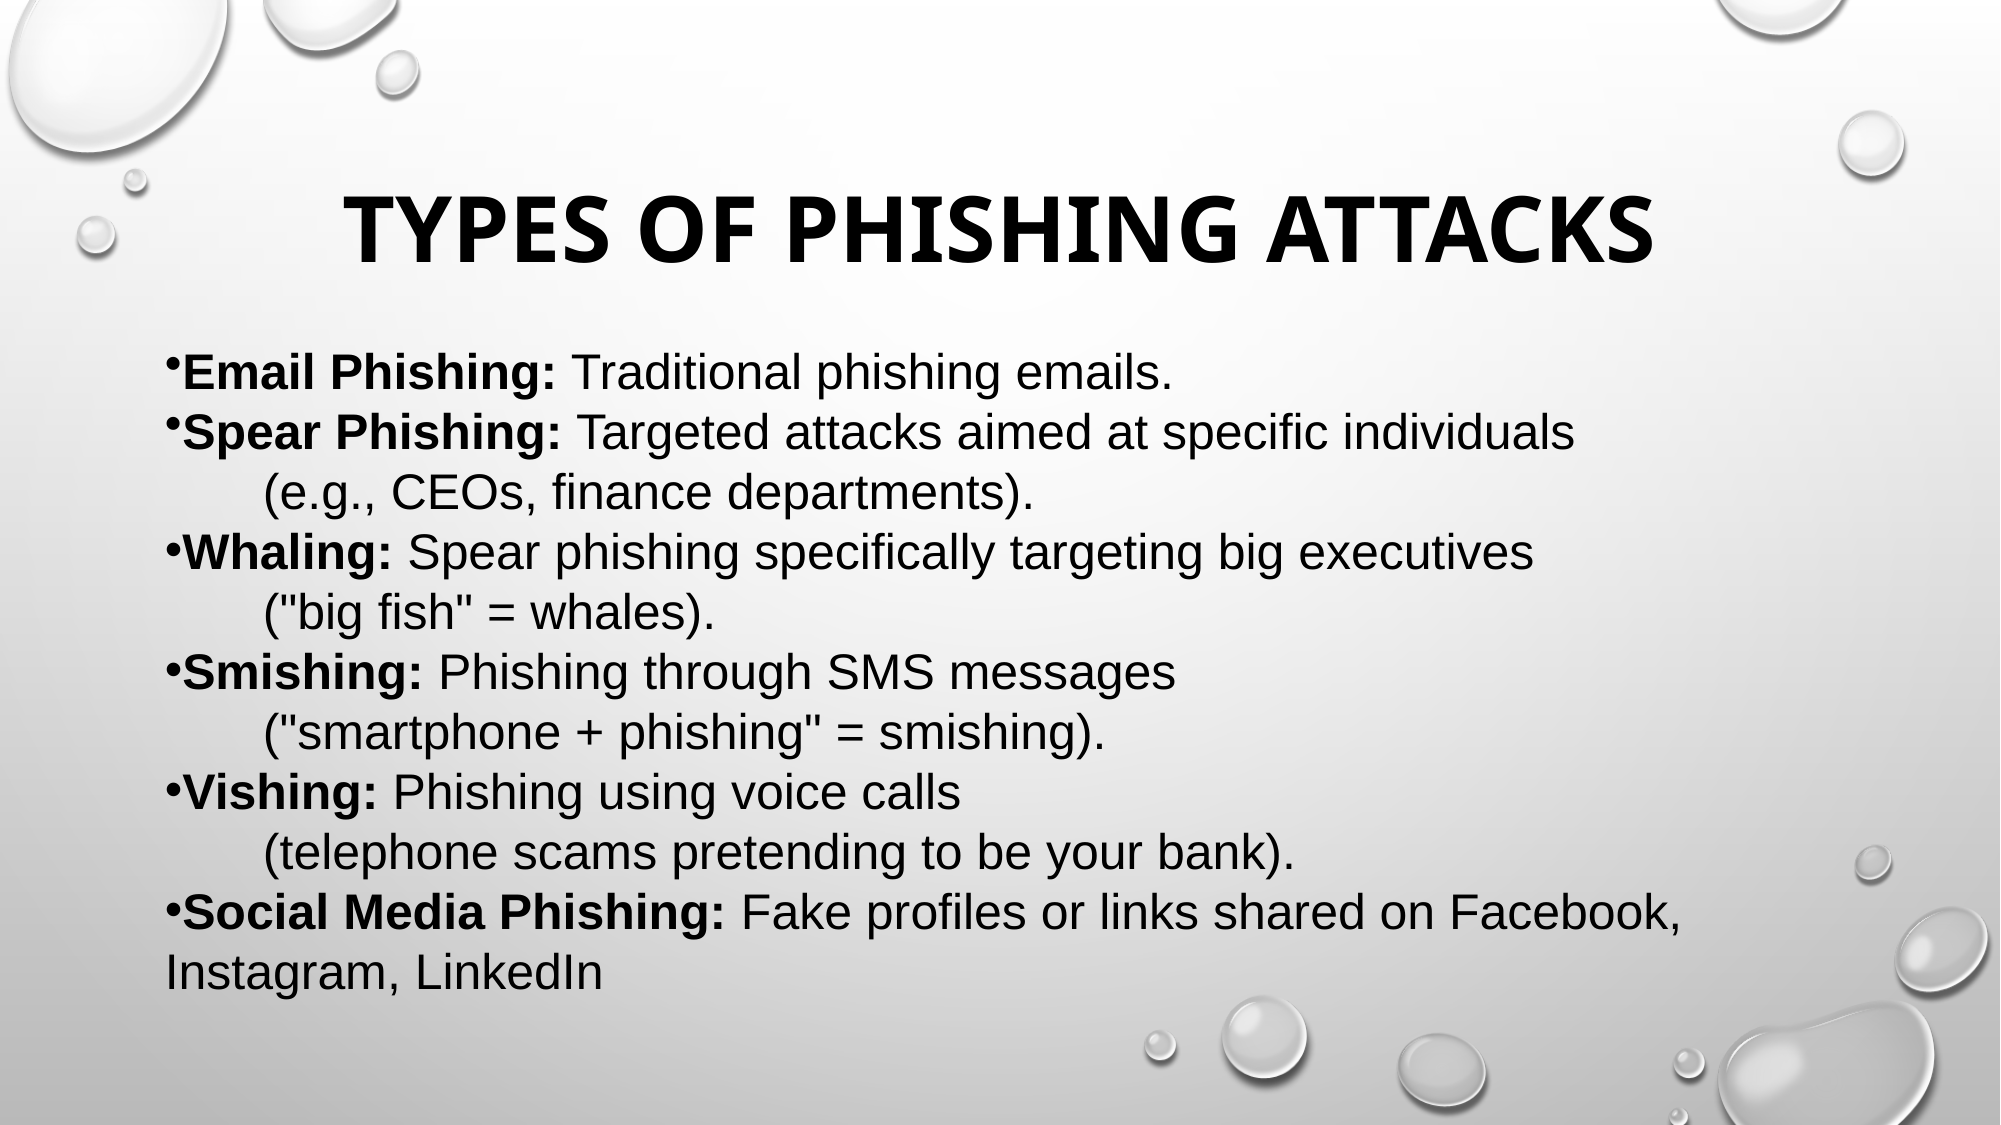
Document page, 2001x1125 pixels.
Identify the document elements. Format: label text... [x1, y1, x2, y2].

title Types of Phishing Attacks [149, 101, 1851, 364]
picture [0, 0, 2000, 1125]
list Email Phishing: Traditional phishing emails. Spear Phishing: Targeted attacks aimed at specific individuals (e.g., CEOs, finance departments). Whaling: Spear phishing specifically targeting big executives ("big fish" = whales). Smishing: Phishing through SMS messages ("smartphone + phishing" = smishing). Vishing: Phishing using voice calls (telephone scams pretending to be your bank). Social Media Phishing: Fake profiles or links shared on Facebook, Instagram, LinkedIn [149, 331, 1790, 1007]
